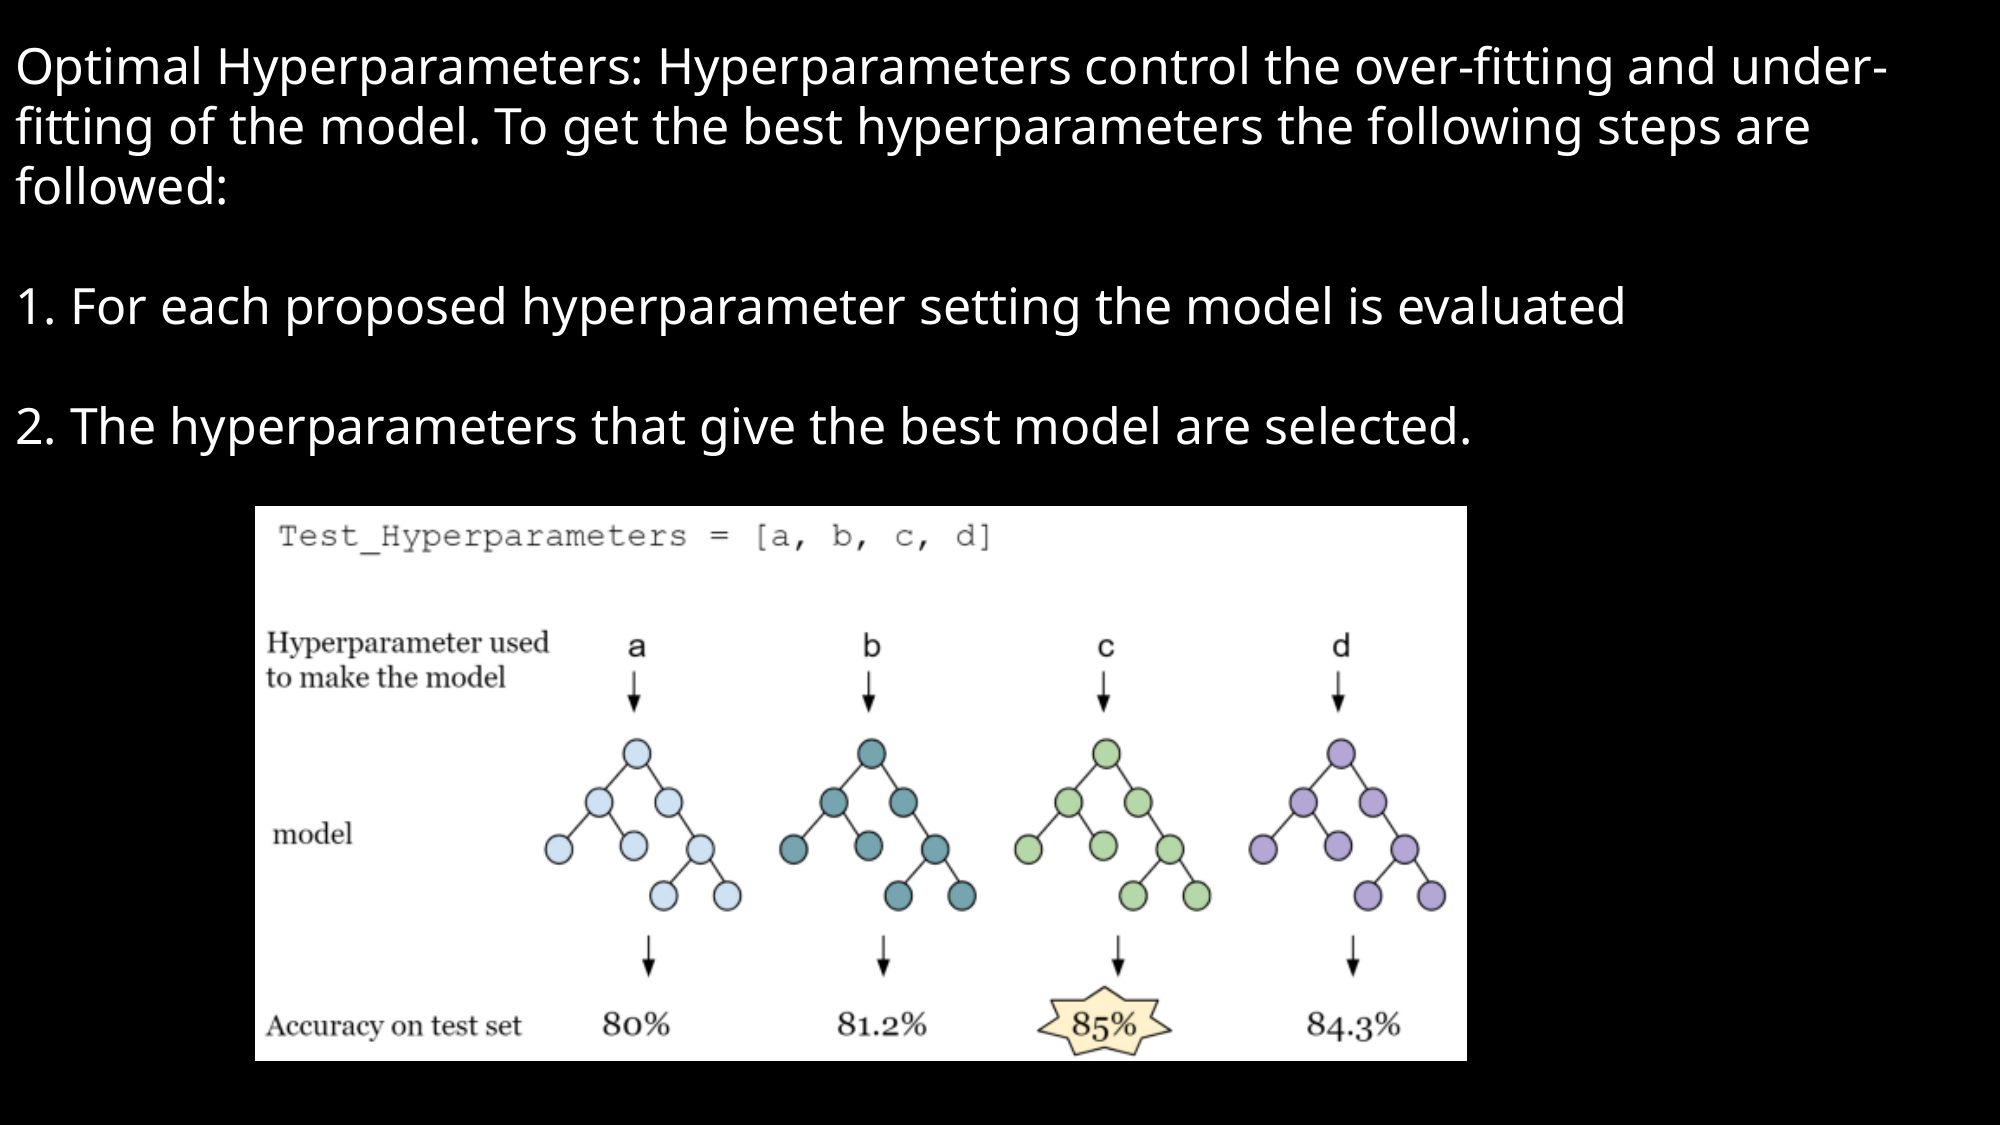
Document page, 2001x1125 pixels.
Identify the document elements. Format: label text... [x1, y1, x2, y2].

picture [255, 506, 1468, 1061]
text_box Optimal Hyperparameters: Hyperparameters control the over-fitting and under-fitting of the model. To get the best hyperparameters the following steps are followed: 1. For each proposed hyperparameter setting the model is evaluated 2. The hyperparameters that give the best model are selected. [0, 27, 2000, 743]
